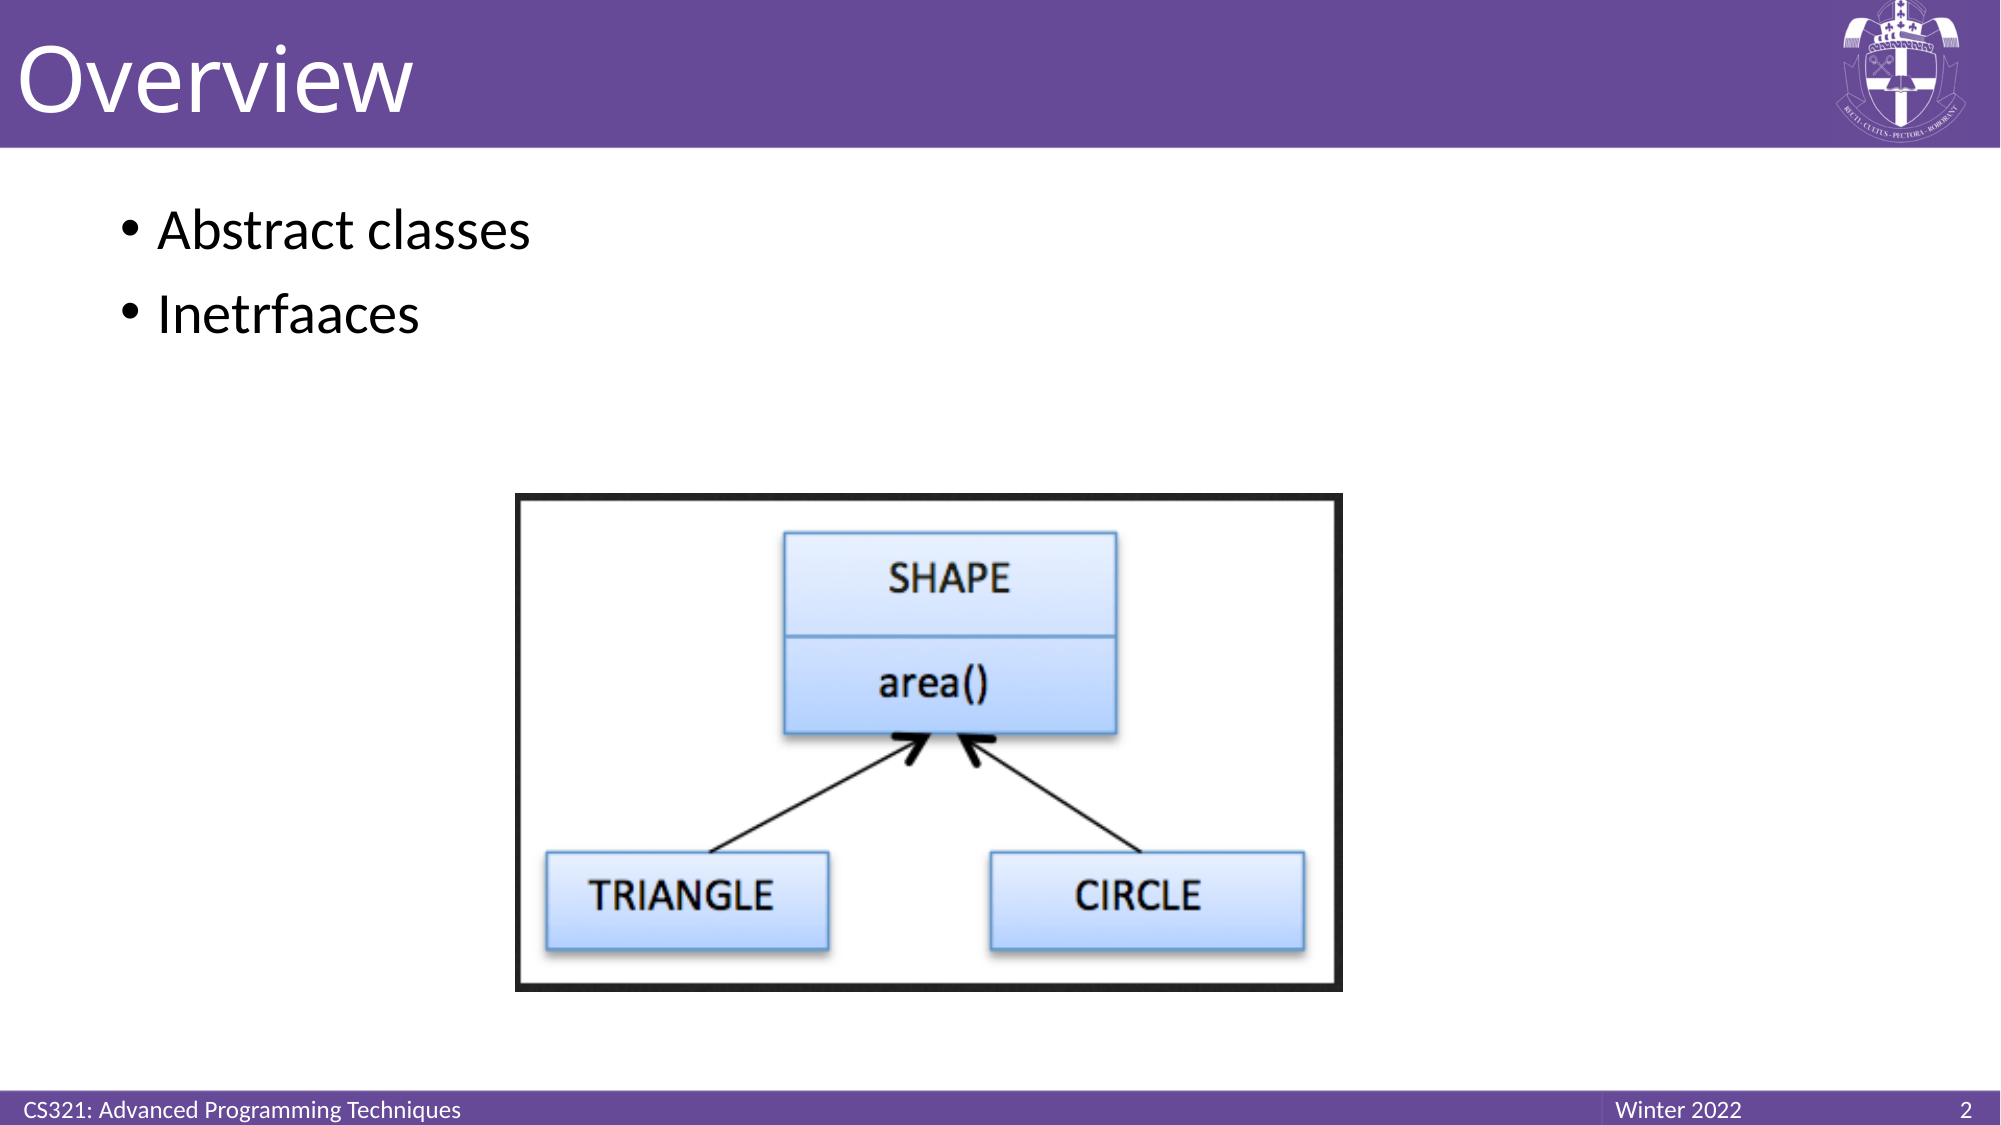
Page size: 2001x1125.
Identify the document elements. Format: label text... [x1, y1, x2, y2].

title Overview [0, 0, 1725, 192]
footer CS321: Advanced Programming Techniques [8, 1078, 499, 1125]
slide_number Winter 2022 [1600, 1078, 1862, 1125]
list Abstract classes Inetrfaaces [105, 191, 1831, 906]
picture [0, 0, 2001, 1125]
slide_number 2 [1862, 1078, 1994, 1125]
